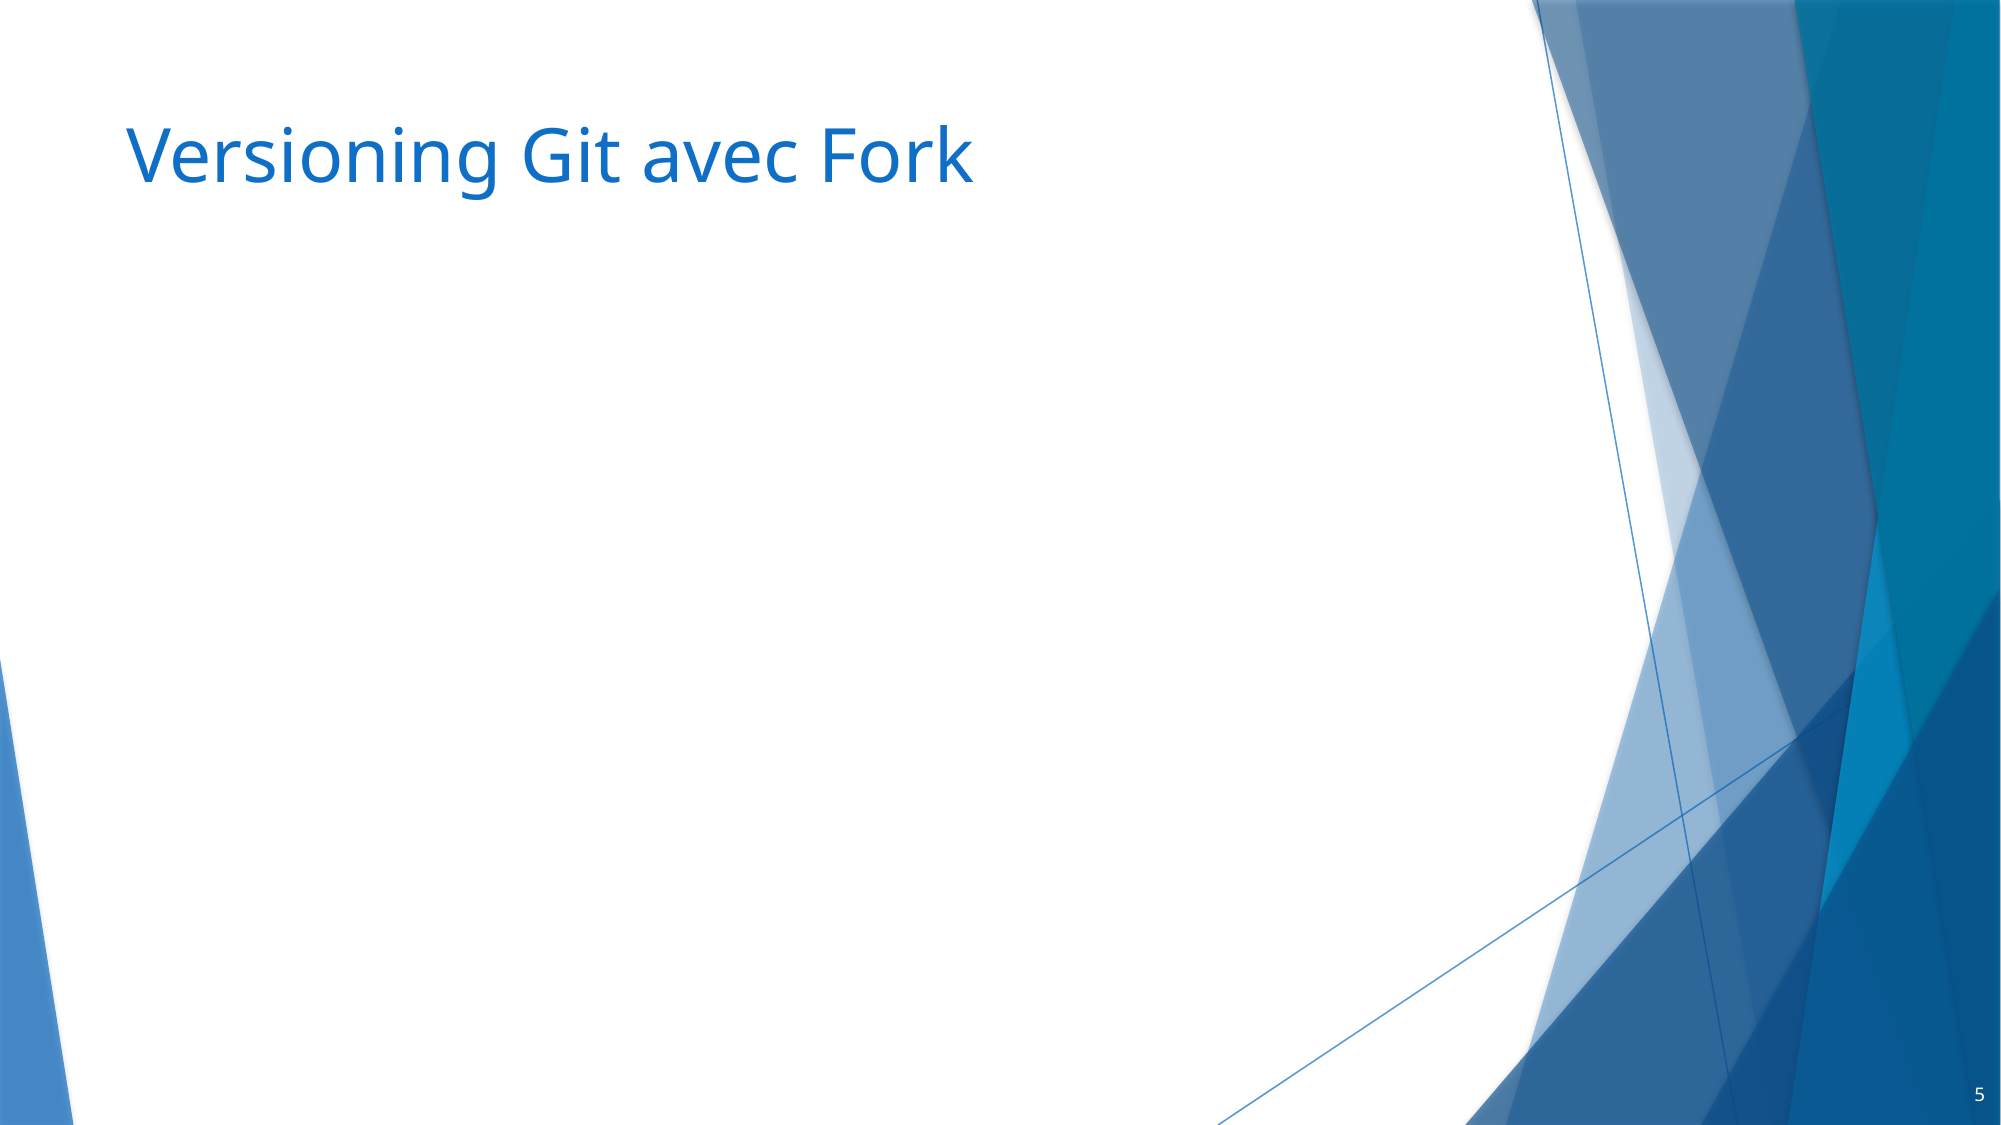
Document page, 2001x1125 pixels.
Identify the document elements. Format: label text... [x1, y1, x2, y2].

slide_number 5 [1887, 1065, 2000, 1125]
title Versioning Git avec Fork [111, 99, 1522, 317]
